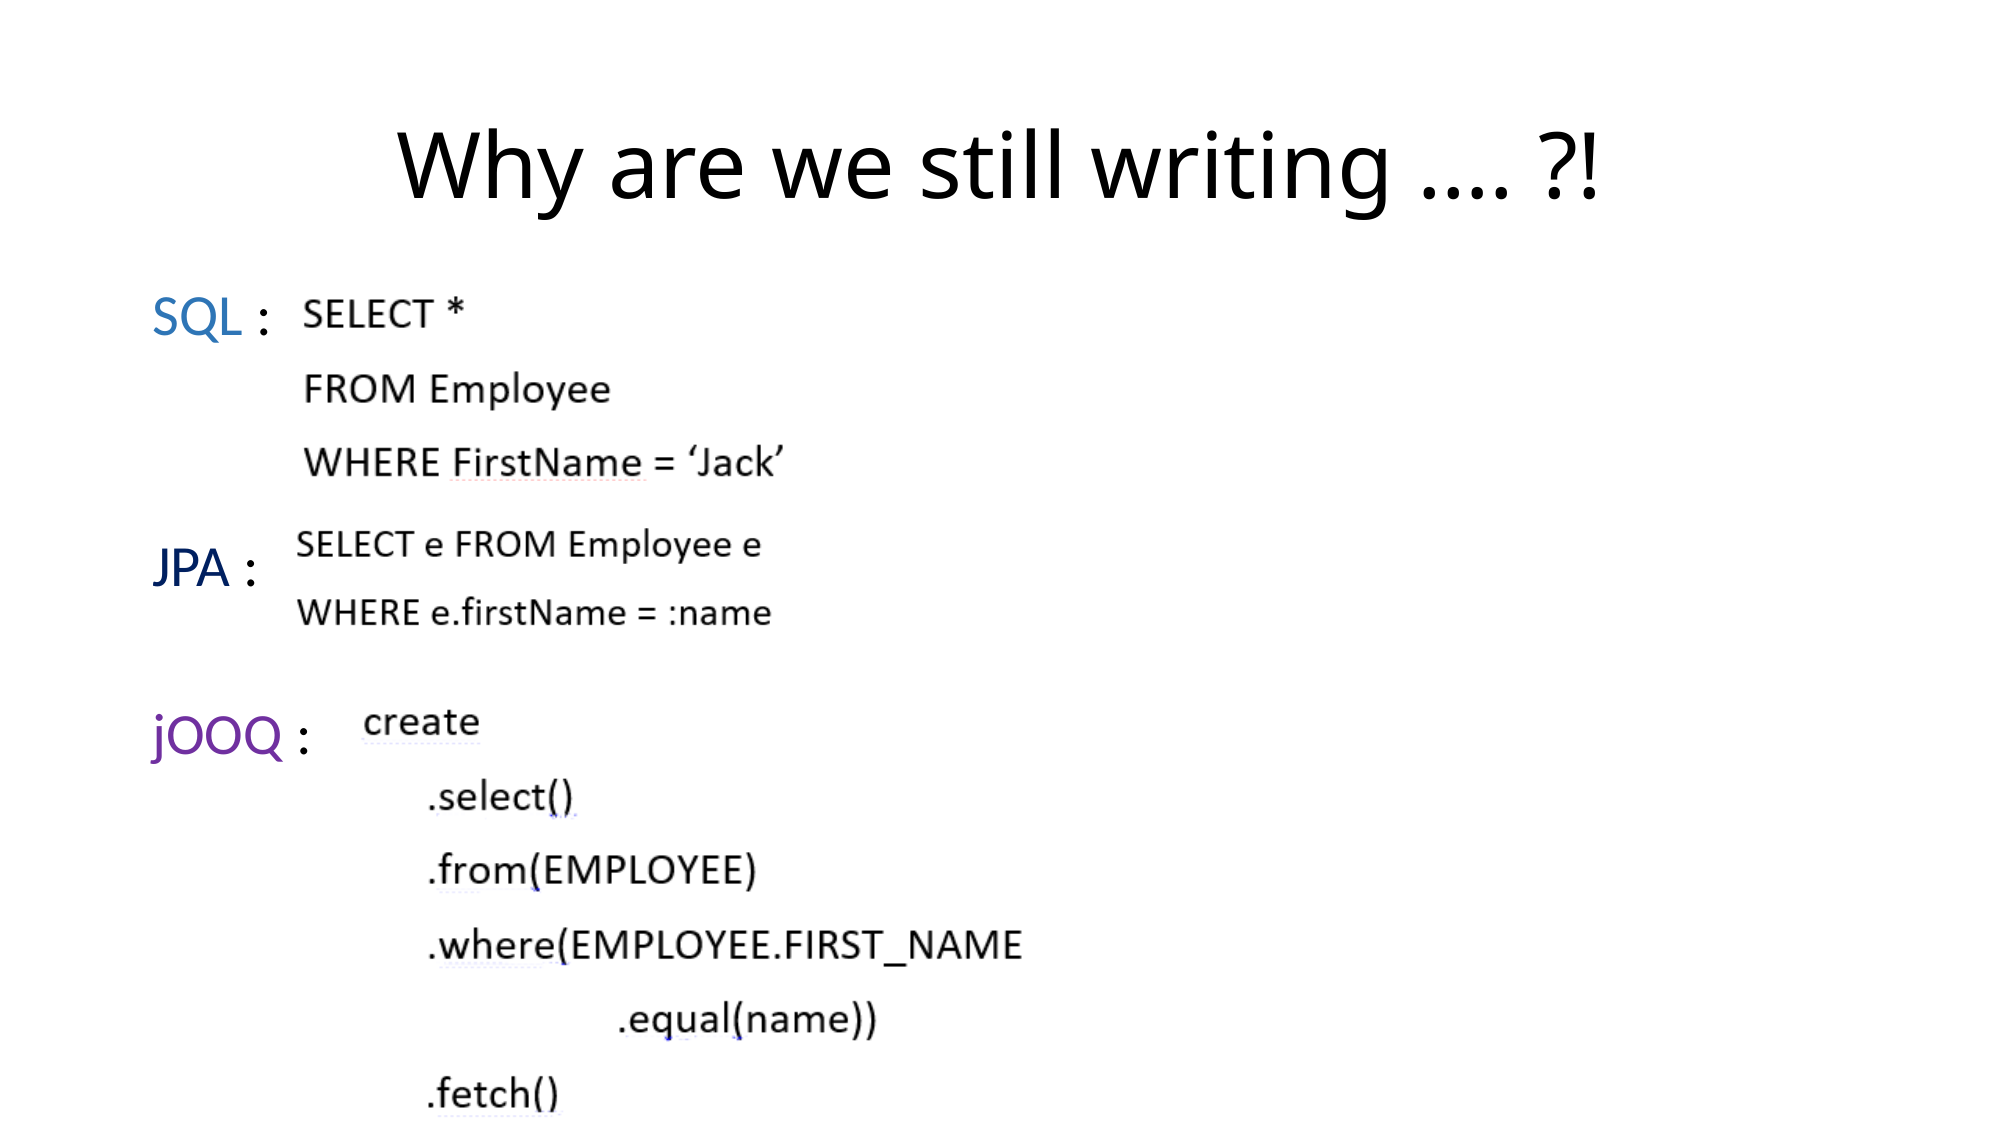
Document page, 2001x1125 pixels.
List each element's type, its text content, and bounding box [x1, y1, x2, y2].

title Why are we still writing …. ?! [137, 59, 1863, 277]
picture [292, 527, 777, 628]
list SQL : JPA : jOOQ : [137, 277, 1863, 1014]
picture [360, 707, 1028, 1125]
picture [292, 292, 786, 481]
